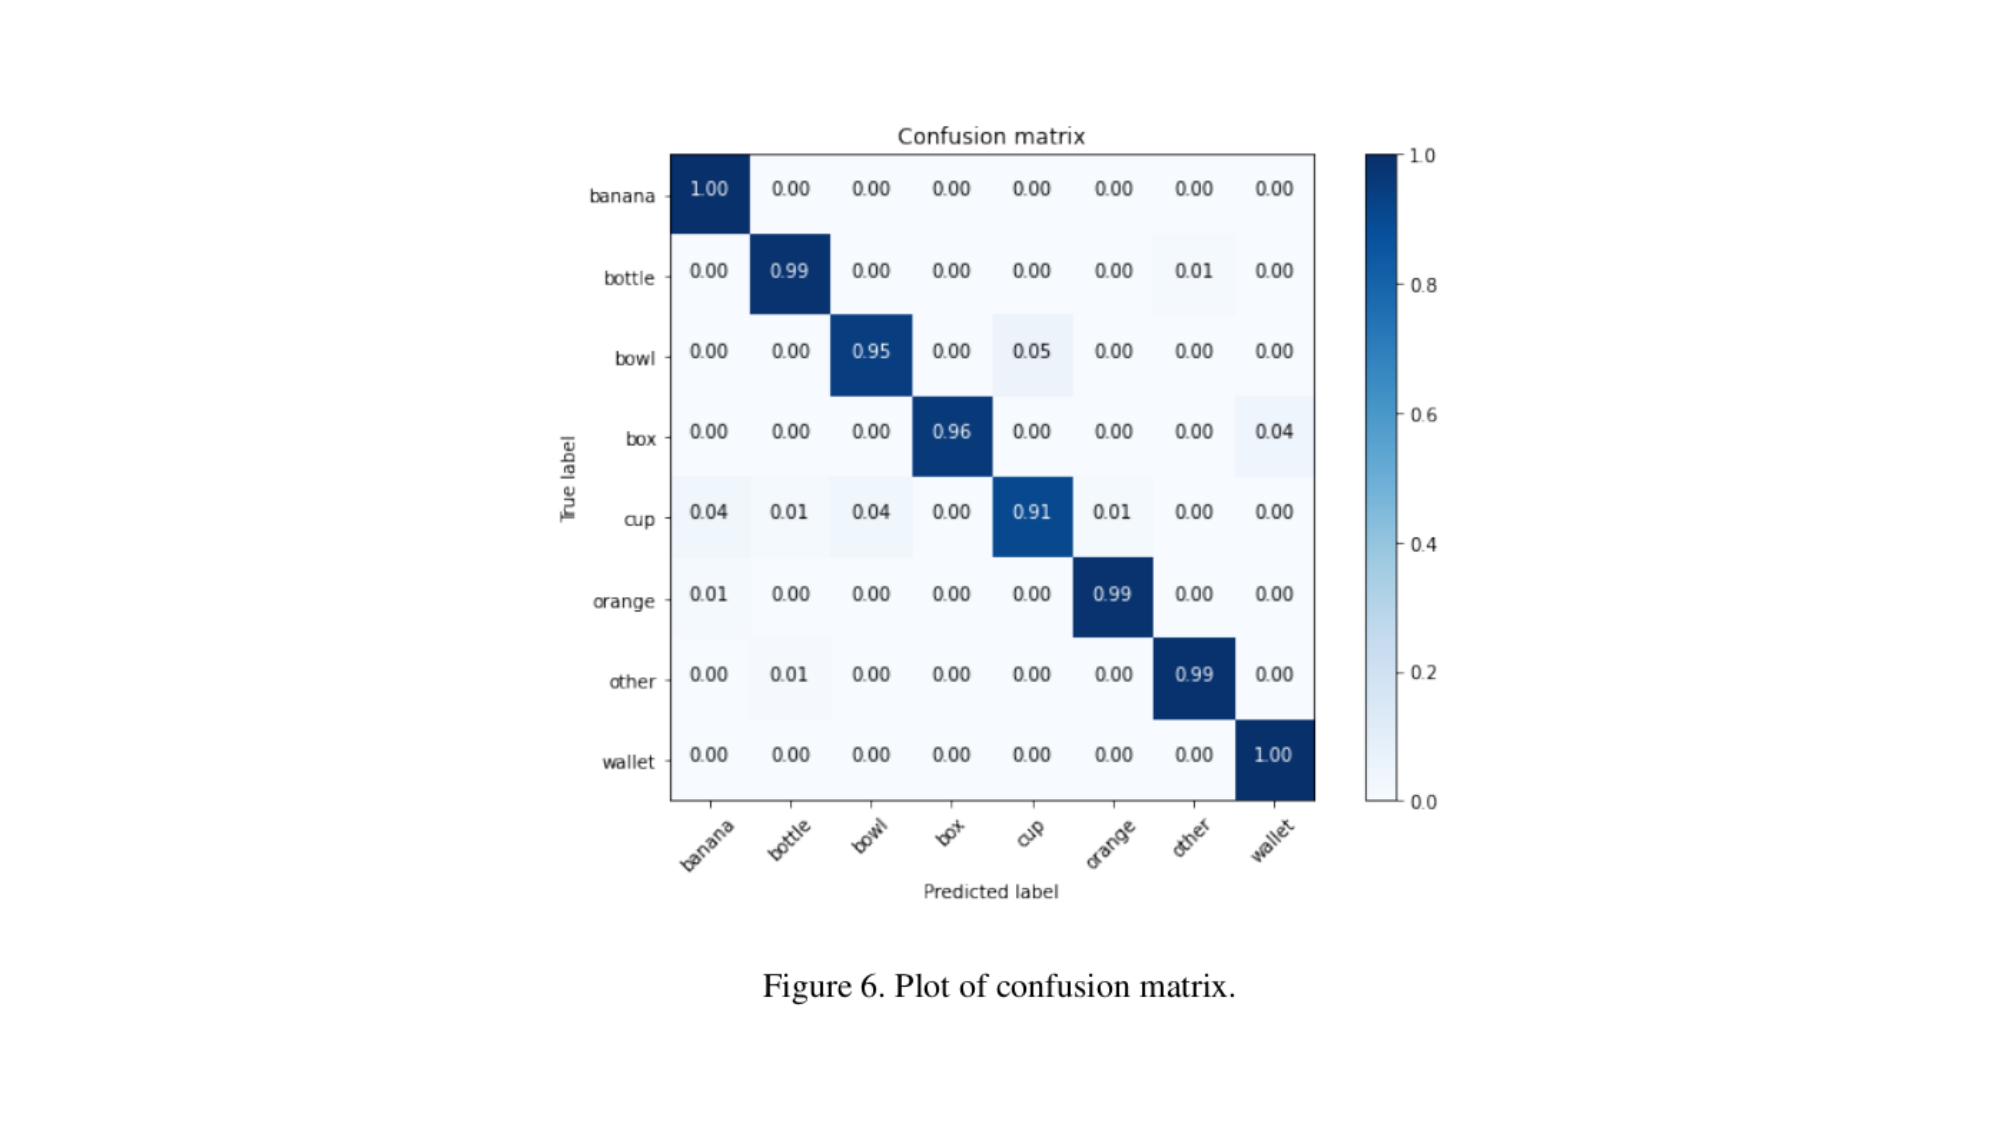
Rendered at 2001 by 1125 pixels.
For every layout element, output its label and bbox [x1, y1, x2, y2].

picture [529, 105, 1470, 1020]
